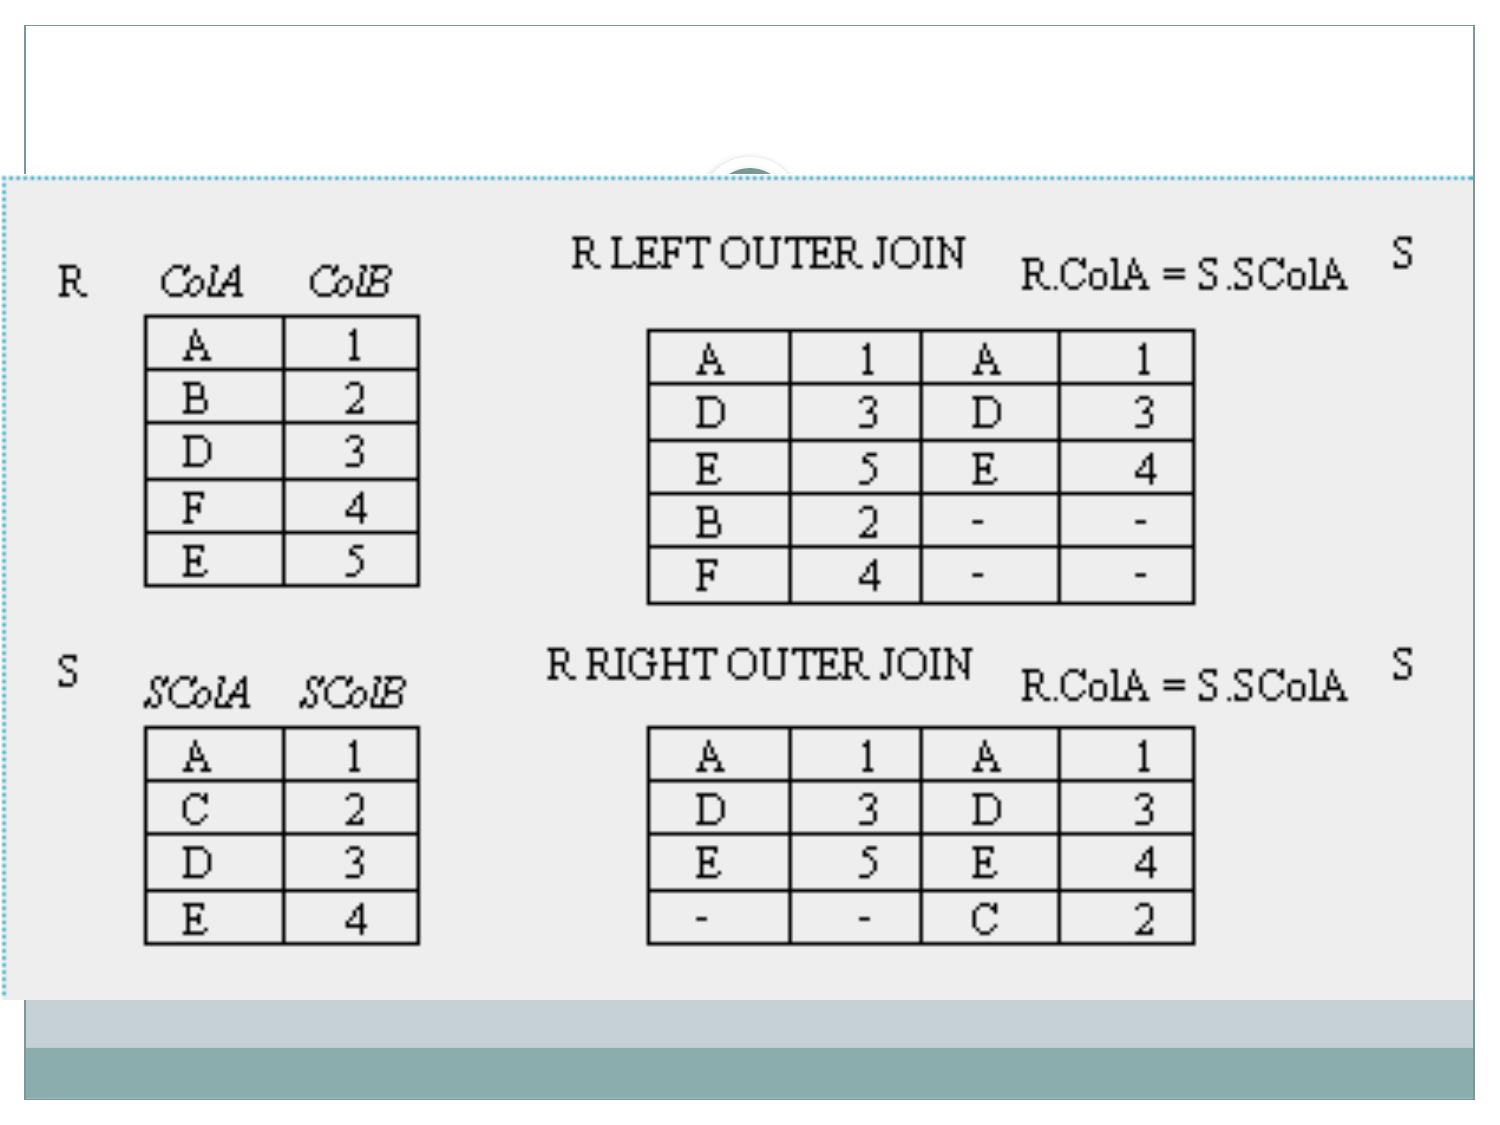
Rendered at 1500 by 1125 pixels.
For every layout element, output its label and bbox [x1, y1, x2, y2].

picture [0, 174, 1473, 1000]
